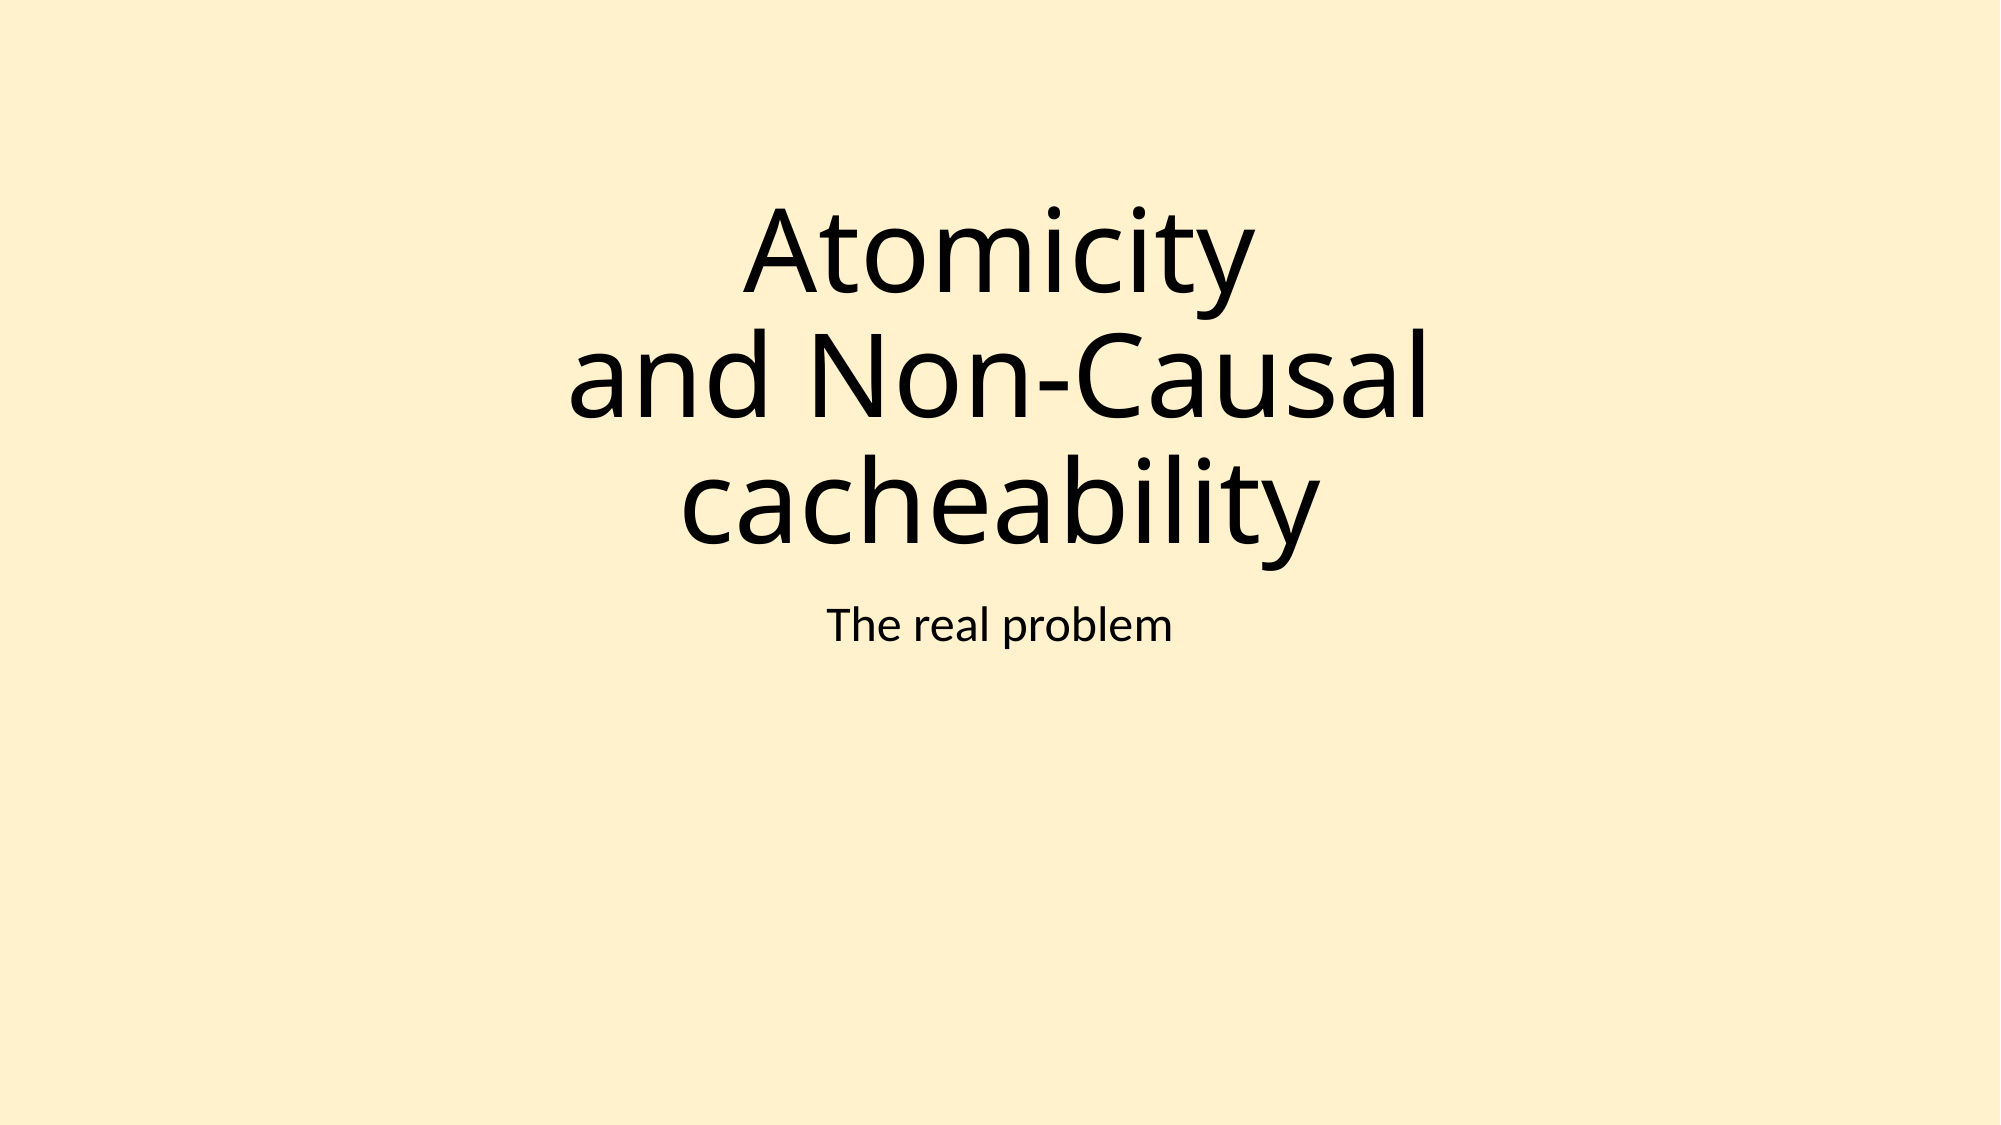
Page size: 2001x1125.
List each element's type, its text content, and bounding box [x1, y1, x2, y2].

subtitle The real problem [249, 590, 1750, 863]
title Atomicity and Non-Causal cacheability [249, 184, 1750, 576]
